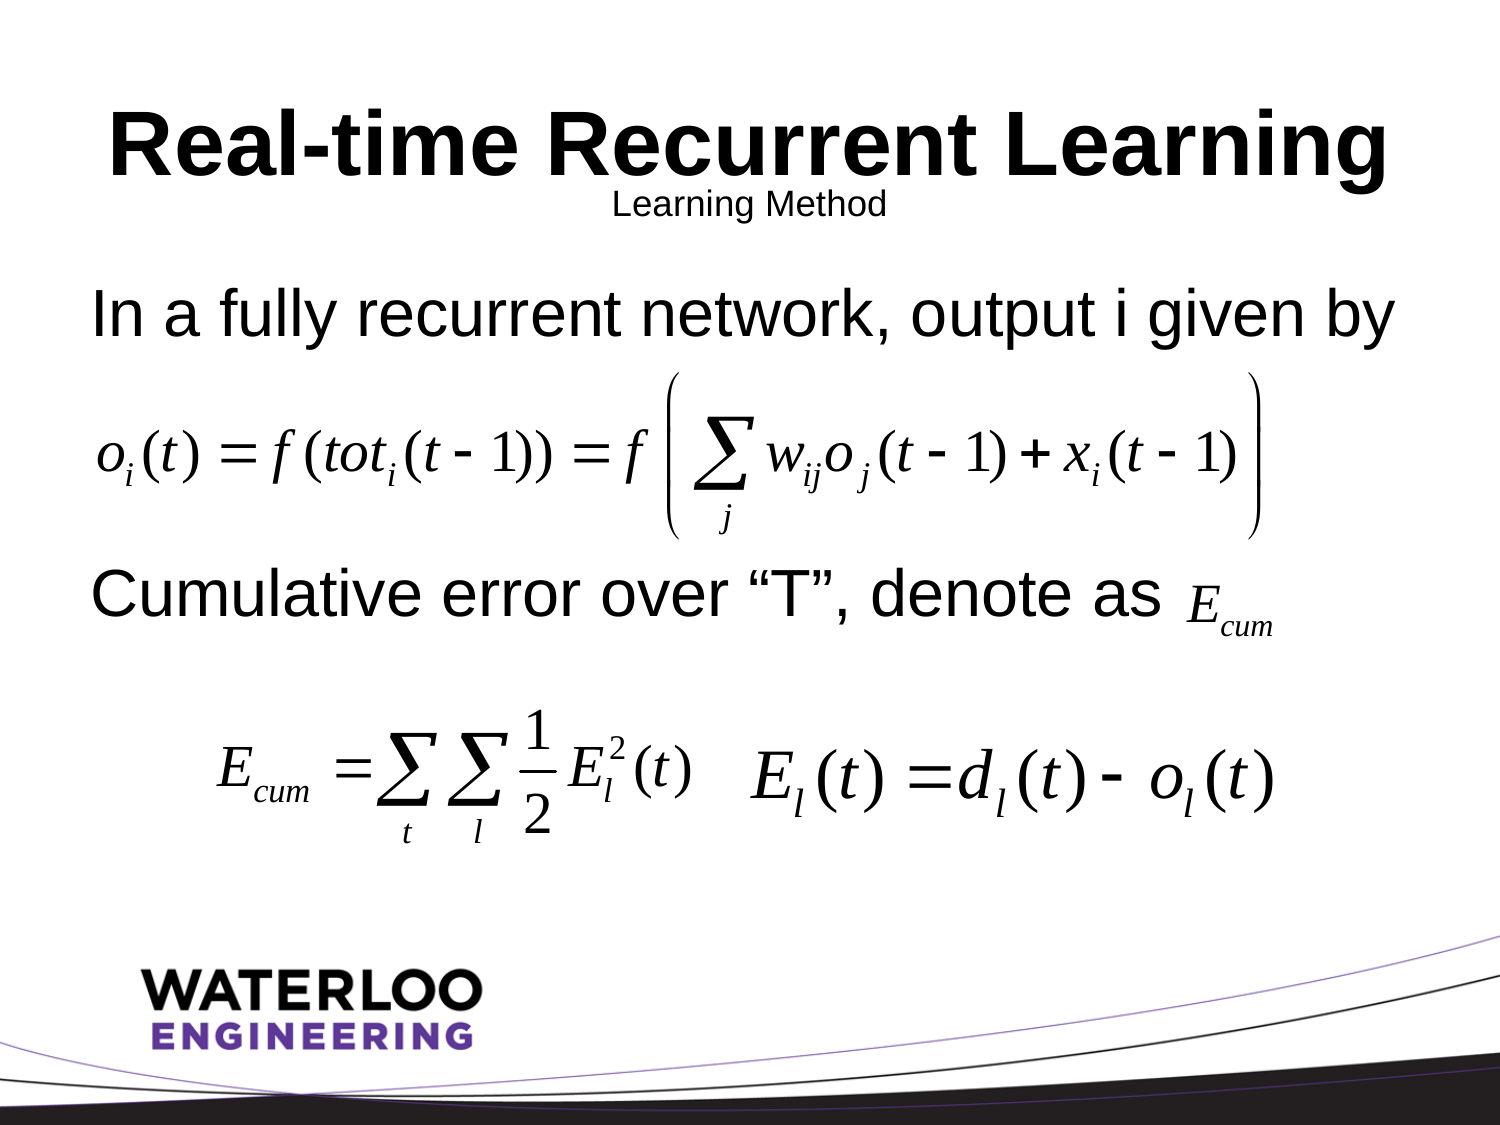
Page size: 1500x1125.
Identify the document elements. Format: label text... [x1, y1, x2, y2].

title Real-time Recurrent Learning [75, 45, 1425, 172]
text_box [737, 727, 1288, 835]
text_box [206, 692, 703, 857]
picture [0, 0, 1500, 1125]
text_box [1176, 566, 1284, 651]
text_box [88, 361, 1278, 551]
text_box Learning Method [74, 172, 1425, 232]
list In a fully recurrent network, output i given by Cumulative error over “T”, denote as [75, 262, 1425, 931]
